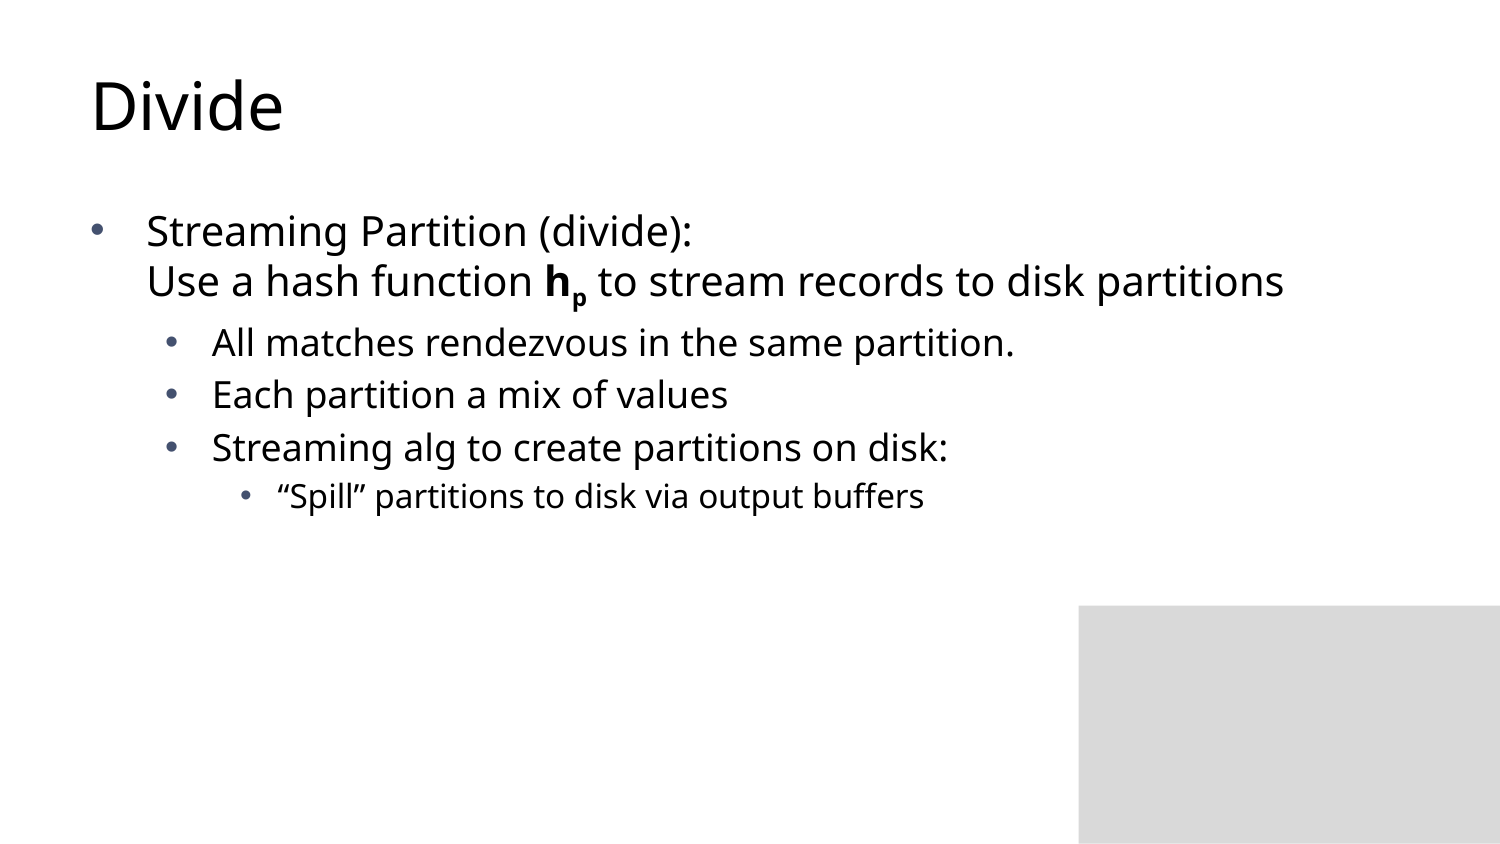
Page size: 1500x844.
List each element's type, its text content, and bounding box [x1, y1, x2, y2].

list Streaming Partition (divide): Use a hash function hp to stream records to disk partitions All matches rendezvous in the same partition. Each partition a mix of values Streaming alg to create partitions on disk: “Spill” partitions to disk via output buffers [75, 196, 1425, 754]
title Divide [75, 33, 1425, 175]
